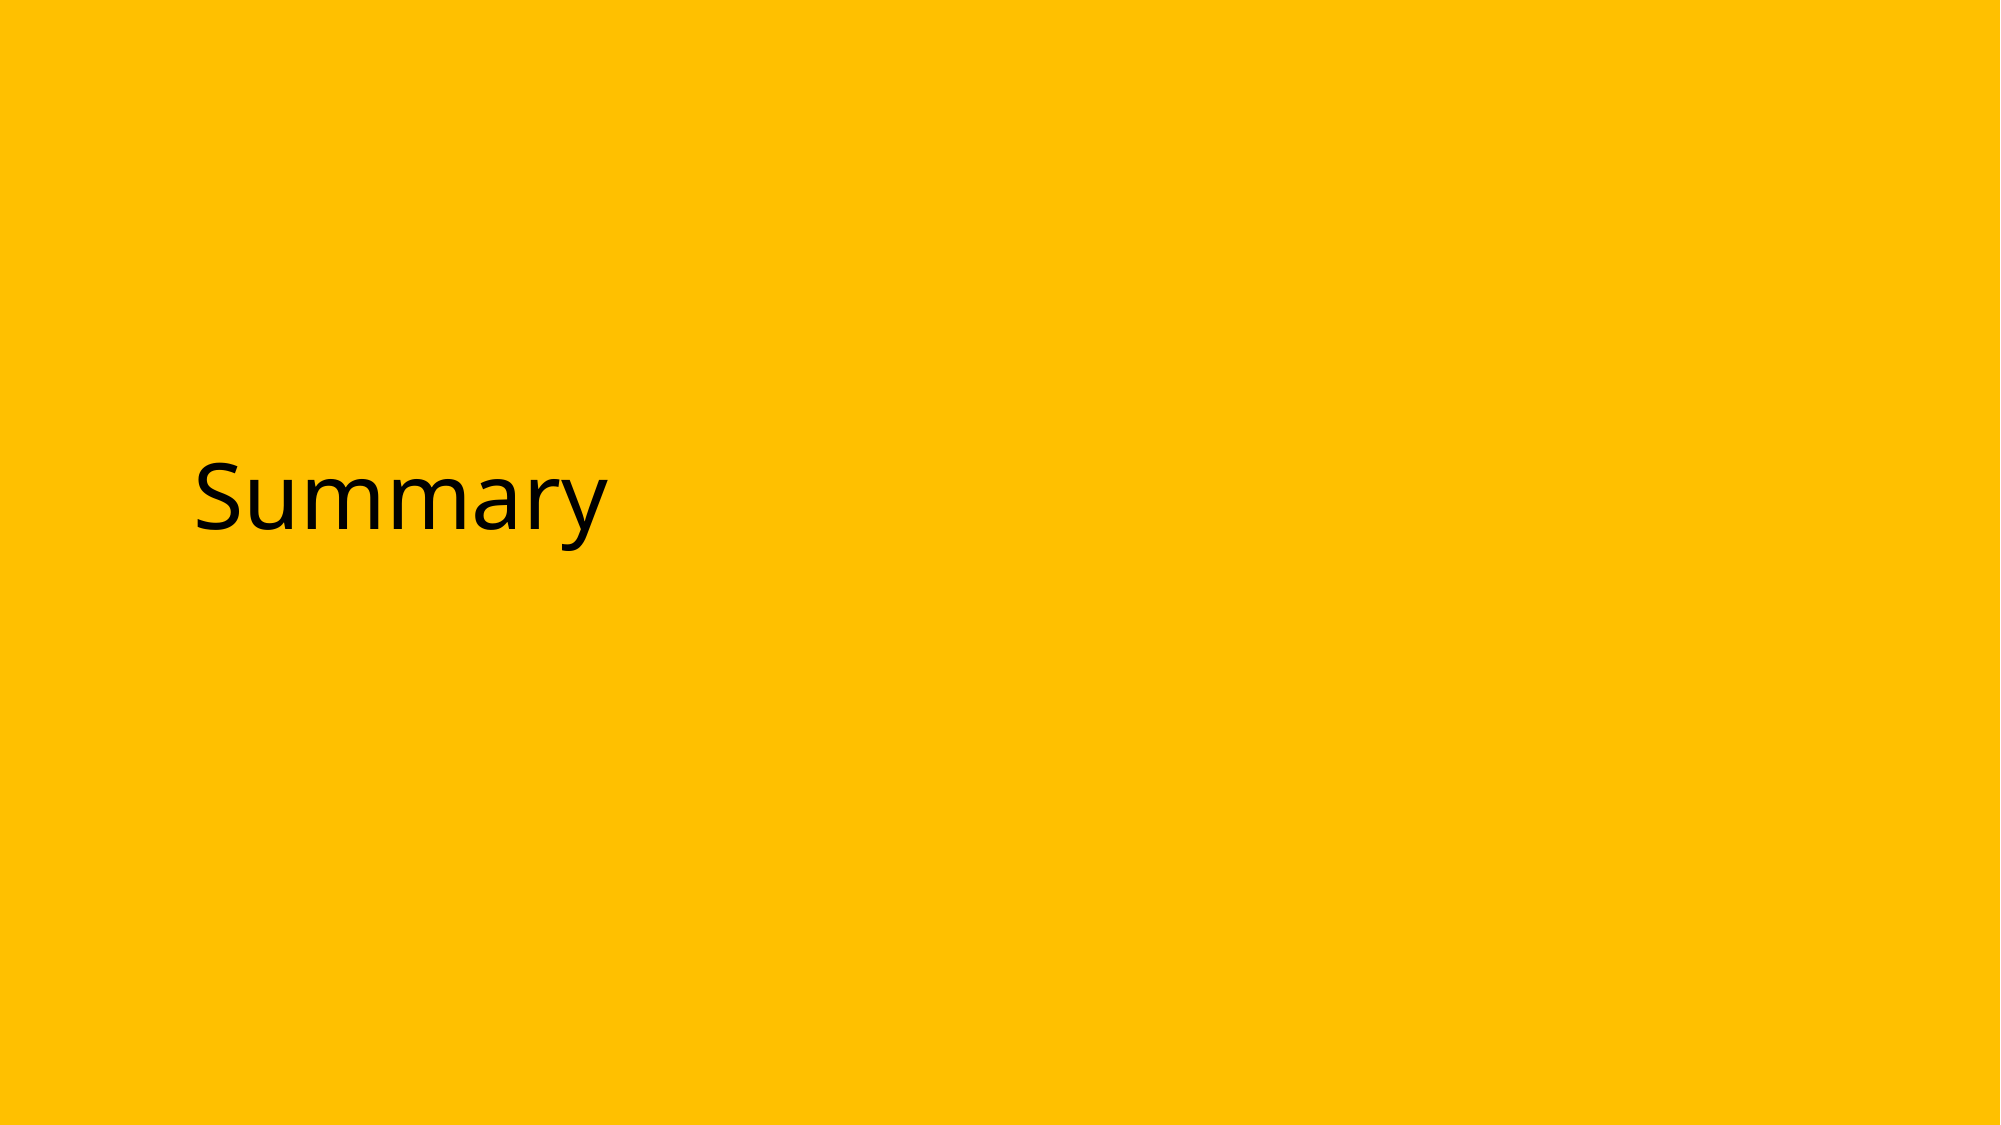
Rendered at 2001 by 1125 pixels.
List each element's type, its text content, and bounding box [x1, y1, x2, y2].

title Summary [178, 390, 1904, 609]
